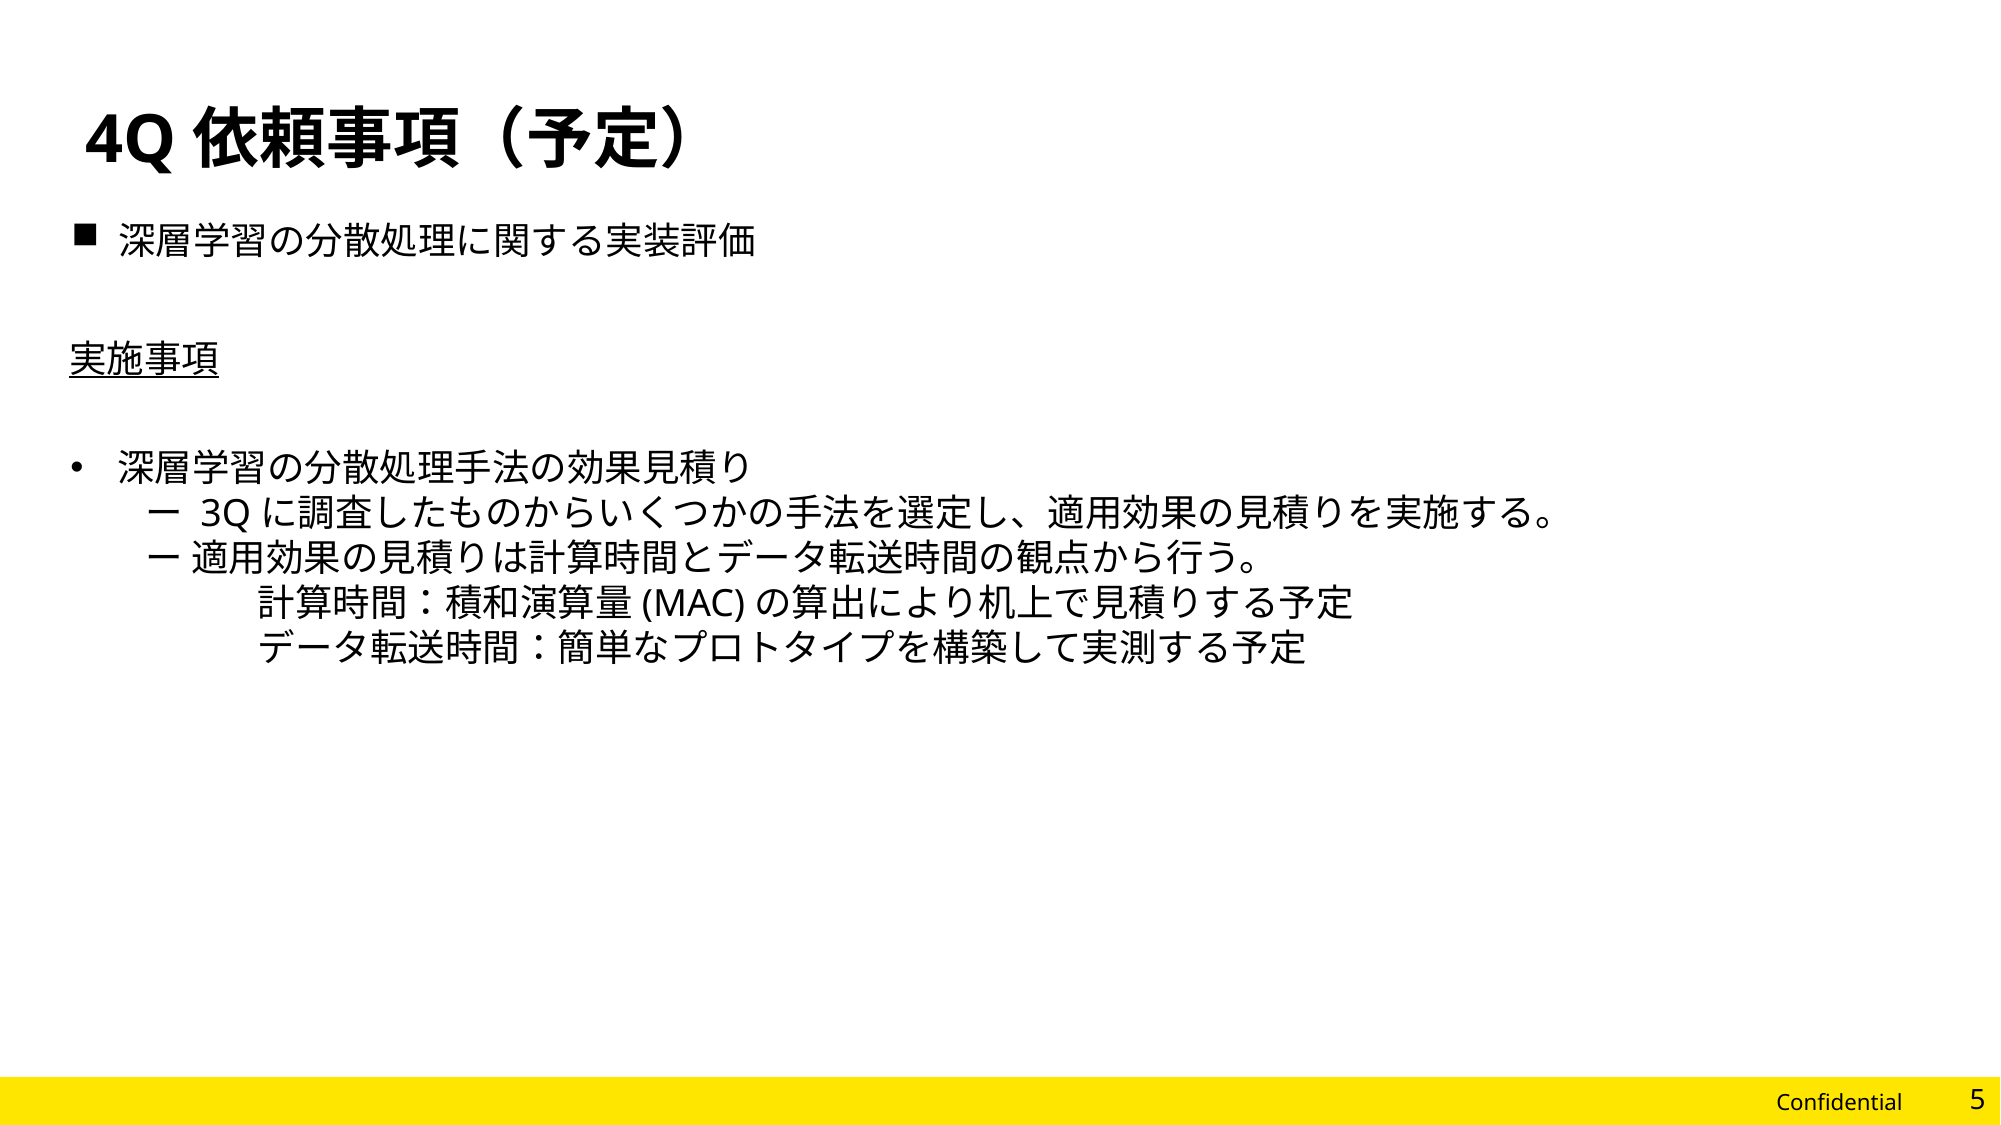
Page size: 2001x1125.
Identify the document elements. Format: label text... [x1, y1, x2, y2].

title 4Q依頼事項（予定） [70, 97, 1904, 201]
text_box 深層学習の分散処理手法の効果見積り ー 3Qに調査したものからいくつかの手法を選定し、適用効果の見積りを実施する。 ー 適用効果の見積りは計算時間とデータ転送時間の観点から行う。 計算時間：積和演算量(MAC)の算出により机上で見積りする予定 データ転送時間：簡単なプロトタイプを構築して実測する予定 [55, 414, 1828, 677]
text_box 深層学習の分散処理に関する実装評価 [56, 209, 1829, 270]
text_box 実施事項 [54, 327, 293, 388]
